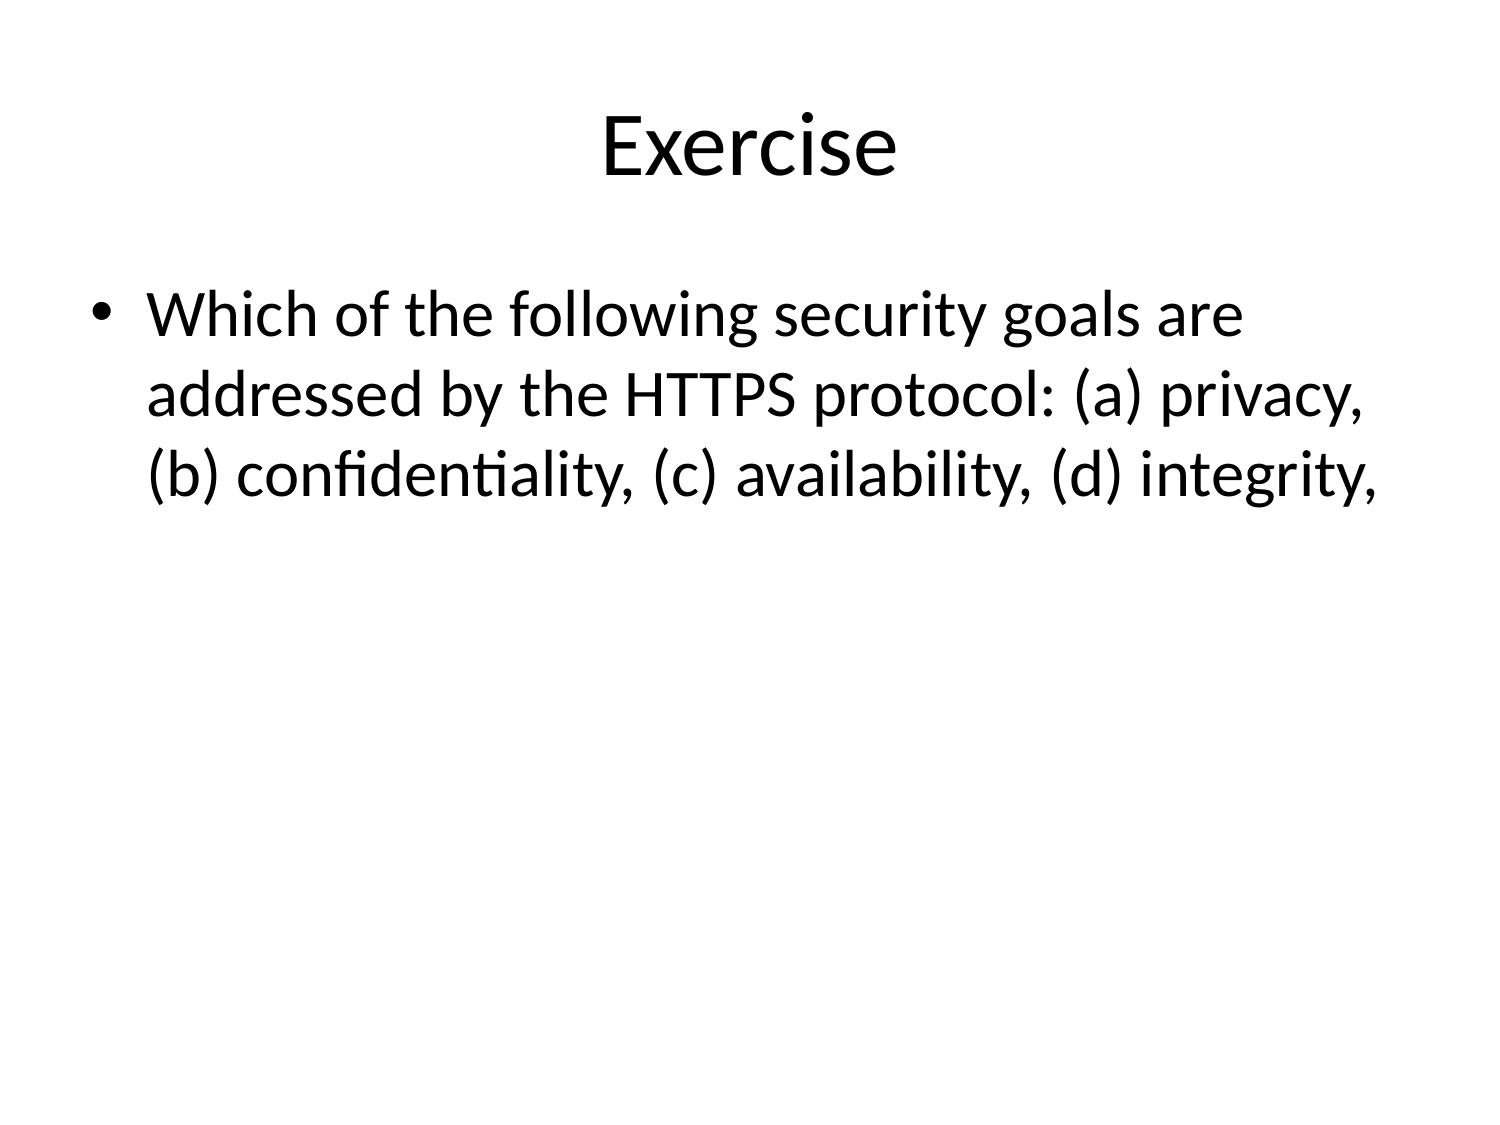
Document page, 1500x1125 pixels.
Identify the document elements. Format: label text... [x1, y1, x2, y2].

title Exercise [75, 45, 1425, 233]
list Which of the following security goals are addressed by the HTTPS protocol: (a) privacy, (b) confidentiality, (c) availability, (d) integrity, [75, 262, 1425, 1005]
